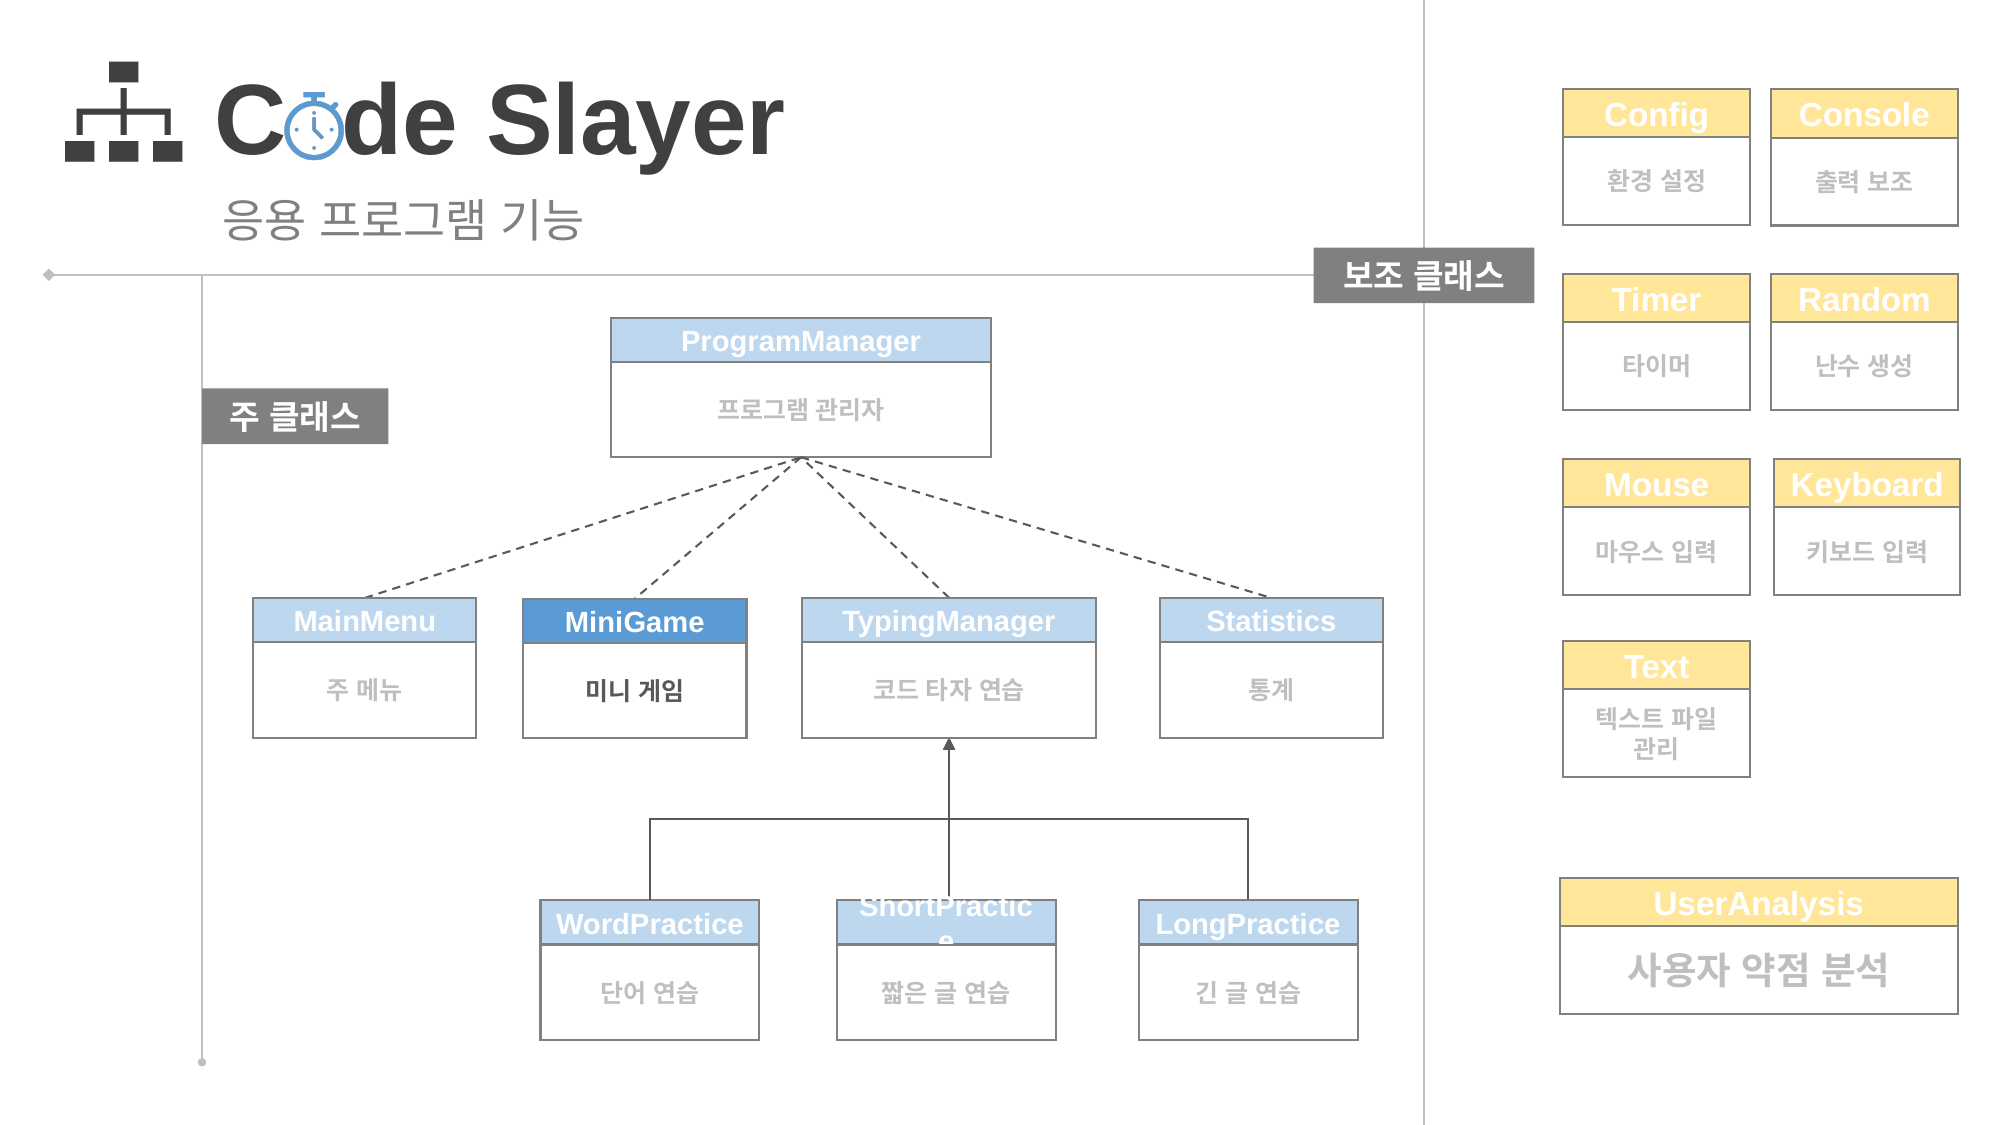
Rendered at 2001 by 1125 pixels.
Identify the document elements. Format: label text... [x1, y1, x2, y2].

text_box Keyboard [1773, 458, 1961, 506]
text_box 응용 프로그램 기능 [207, 184, 684, 255]
text_box 보조 클래스 [1424, 246, 1535, 304]
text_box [1159, 597, 1384, 738]
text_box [1138, 900, 1358, 1040]
text_box 사용자 약점 분석 [1559, 925, 1959, 1015]
text_box 텍스트 파일 관리 [1562, 688, 1751, 778]
text_box 보조 클래스 [1313, 275, 1423, 304]
text_box Text [1562, 640, 1751, 688]
text_box 난수 생성 [1770, 321, 1959, 411]
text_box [718, 669, 881, 969]
text_box 환경 설정 [1562, 136, 1751, 226]
text_box UserAnalysis [1559, 877, 1959, 925]
text_box 마우스 입력 [1562, 506, 1751, 596]
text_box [253, 597, 477, 738]
text_box Config [1562, 88, 1751, 136]
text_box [1017, 669, 1180, 969]
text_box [523, 598, 747, 739]
text_box 타이머 [1562, 321, 1751, 411]
text_box 주 클래스 [203, 387, 389, 445]
picture [272, 84, 356, 168]
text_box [611, 317, 992, 457]
text_box Timer [1562, 273, 1751, 321]
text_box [801, 457, 1272, 598]
text_box 키보드 입력 [1773, 506, 1961, 596]
text_box Console [1770, 88, 1959, 137]
text_box Mouse [1562, 458, 1751, 506]
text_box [364, 457, 801, 598]
text_box Random [1770, 273, 1959, 321]
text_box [801, 598, 1097, 738]
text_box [836, 900, 1056, 1040]
text_box C de Slayer [199, 47, 822, 182]
text_box 보조 클래스 [1313, 246, 1423, 274]
text_box 출력 보조 [1770, 137, 1959, 227]
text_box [540, 900, 760, 1040]
picture [53, 41, 195, 182]
